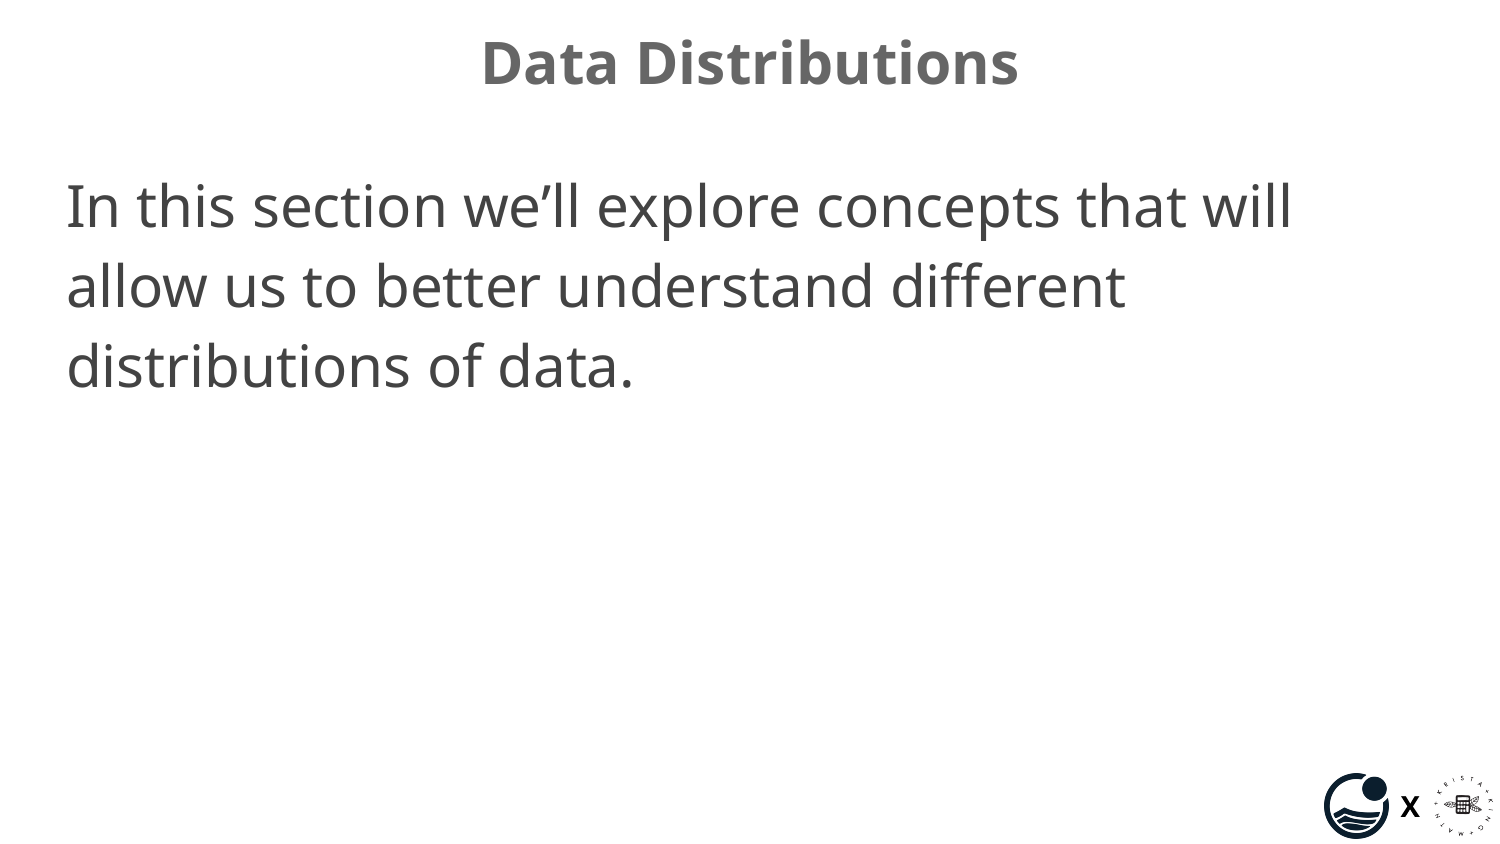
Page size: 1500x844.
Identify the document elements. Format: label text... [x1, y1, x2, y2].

title Data Distributions [51, 10, 1449, 105]
picture [1430, 773, 1496, 839]
picture [1324, 773, 1389, 839]
list In this section we’ll explore concepts that will allow us to better understand different distributions of data. [51, 143, 1449, 750]
text_box X [1393, 775, 1427, 837]
